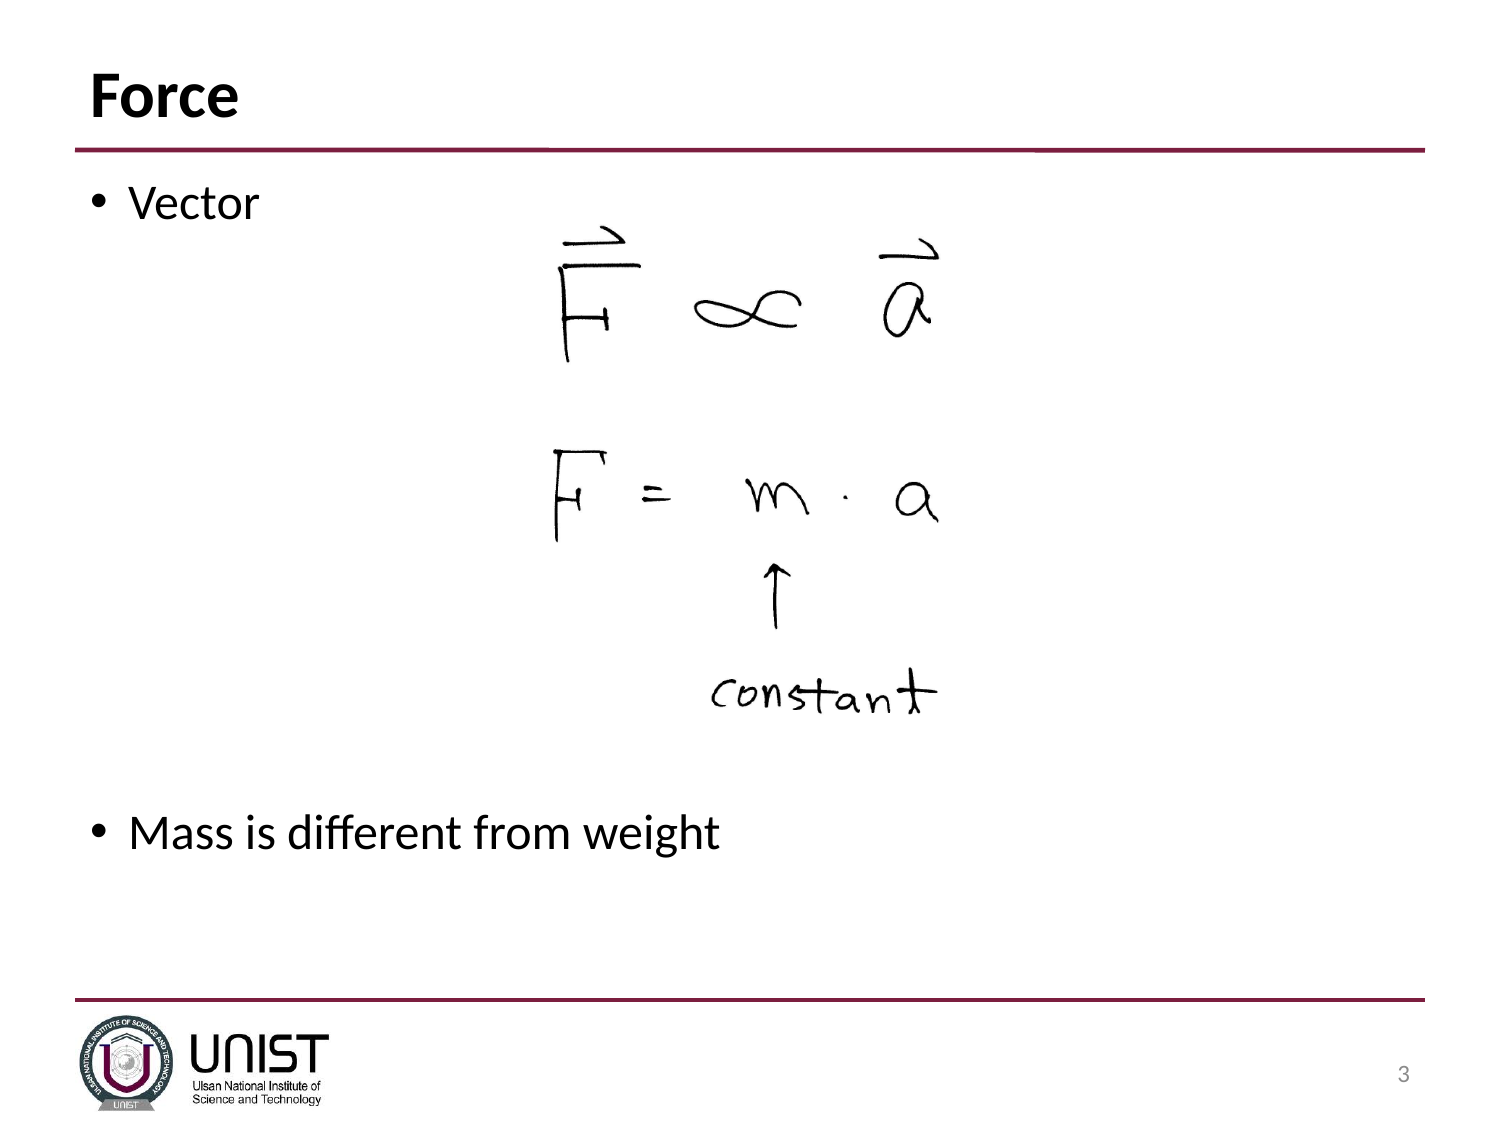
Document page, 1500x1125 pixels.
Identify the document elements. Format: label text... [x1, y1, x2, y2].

picture [530, 199, 970, 374]
list Vector Mass is different from weight [74, 162, 1426, 976]
picture [524, 424, 970, 744]
title Force [74, 44, 1426, 138]
slide_number 3 [1074, 1042, 1425, 1103]
picture [75, 1014, 333, 1113]
